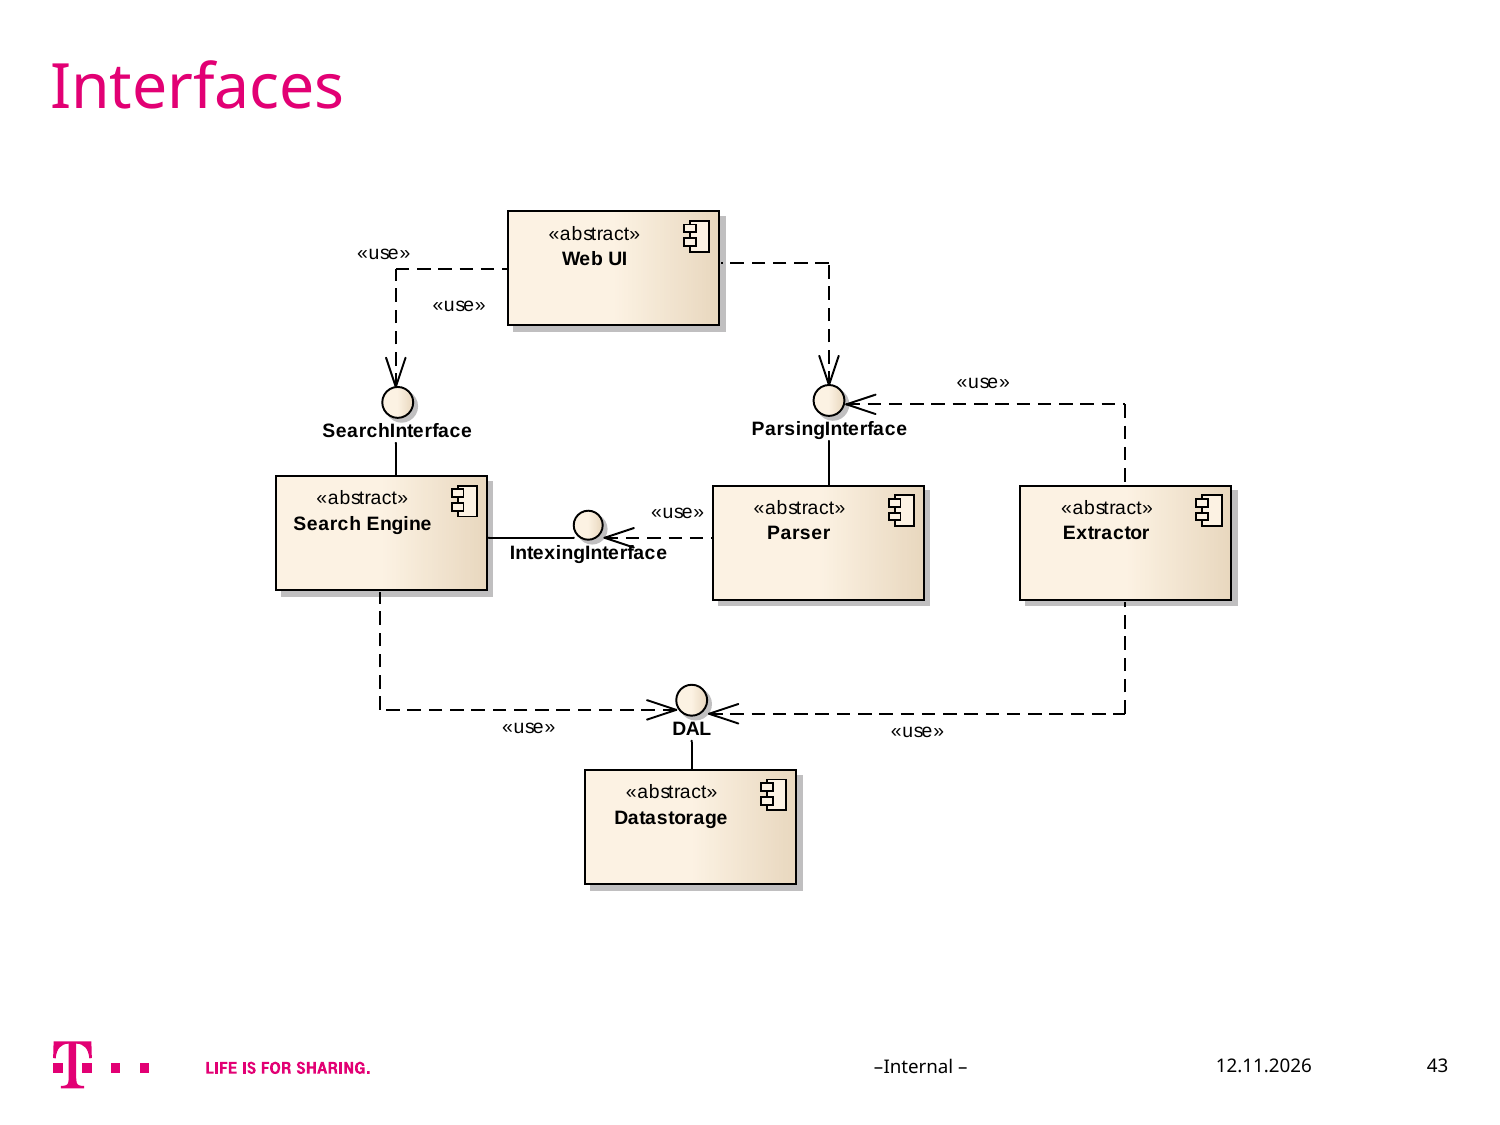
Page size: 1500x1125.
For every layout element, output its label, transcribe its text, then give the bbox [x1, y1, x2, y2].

picture [246, 181, 1263, 935]
title Interfaces [49, 54, 1444, 125]
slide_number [1115, 1054, 1400, 1078]
slide_number 43 [1400, 1054, 1449, 1078]
footer –Internal – [419, 1054, 1093, 1078]
